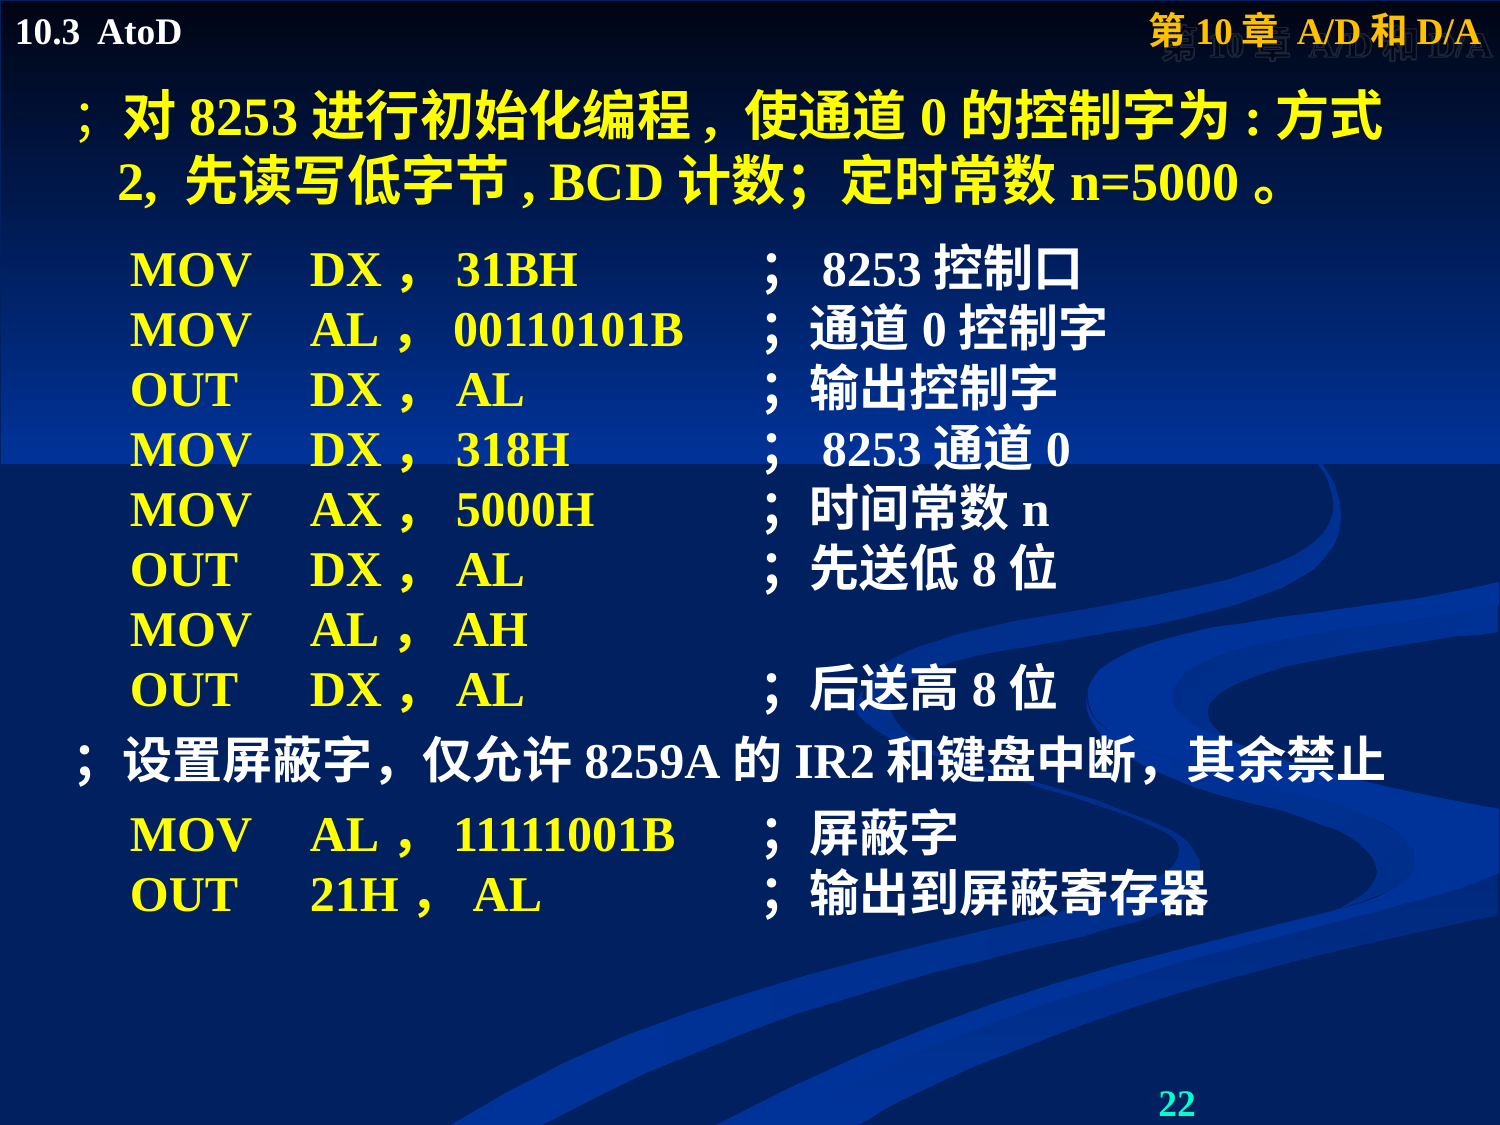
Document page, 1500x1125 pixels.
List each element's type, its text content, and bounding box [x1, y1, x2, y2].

list ；对8253进行初始化编程, 使通道0的控制字为:方式2, 先读写低字节, BCD计数；定时常数n=5000。 MOV DX，31BH ；8253控制口 MOV AL，00110101B ；通道0控制字 OUT DX，AL ；输出控制字 MOV DX，318H ；8253通道0 MOV AX，5000H ；时间常数n OUT DX，AL ；先送低8位 MOV AL，AH OUT DX，AL ；后送高8位 ；设置屏蔽字，仅允许8259A的IR2和键盘中断，其余禁止 MOV AL，11111001B ；屏蔽字 OUT 21H，AL ；输出到屏蔽寄存器 [57, 73, 1431, 1058]
